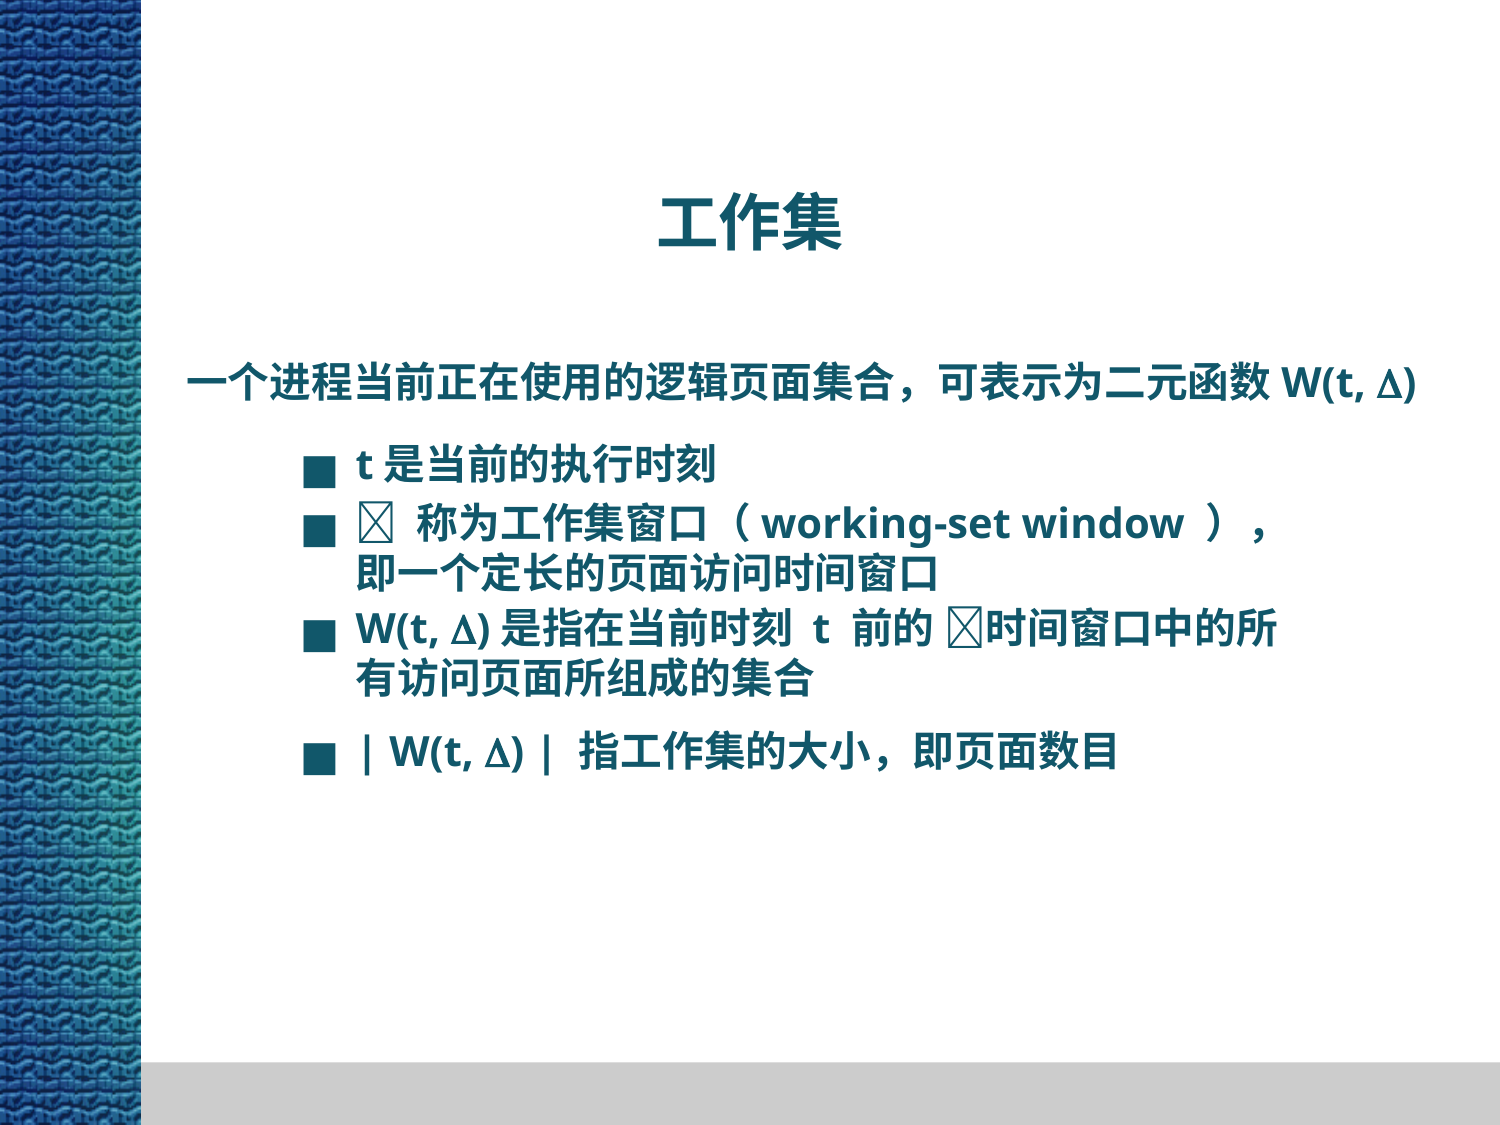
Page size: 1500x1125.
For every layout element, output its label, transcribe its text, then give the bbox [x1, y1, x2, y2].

text_box 一个进程当前正在使用的逻辑页面集合，可表示为二元函数W(t, ) [171, 348, 1464, 413]
text_box 工作集 [0, 175, 1500, 266]
picture [0, 0, 141, 175]
picture [0, 266, 141, 1125]
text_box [284, 430, 1329, 593]
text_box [284, 593, 1329, 788]
